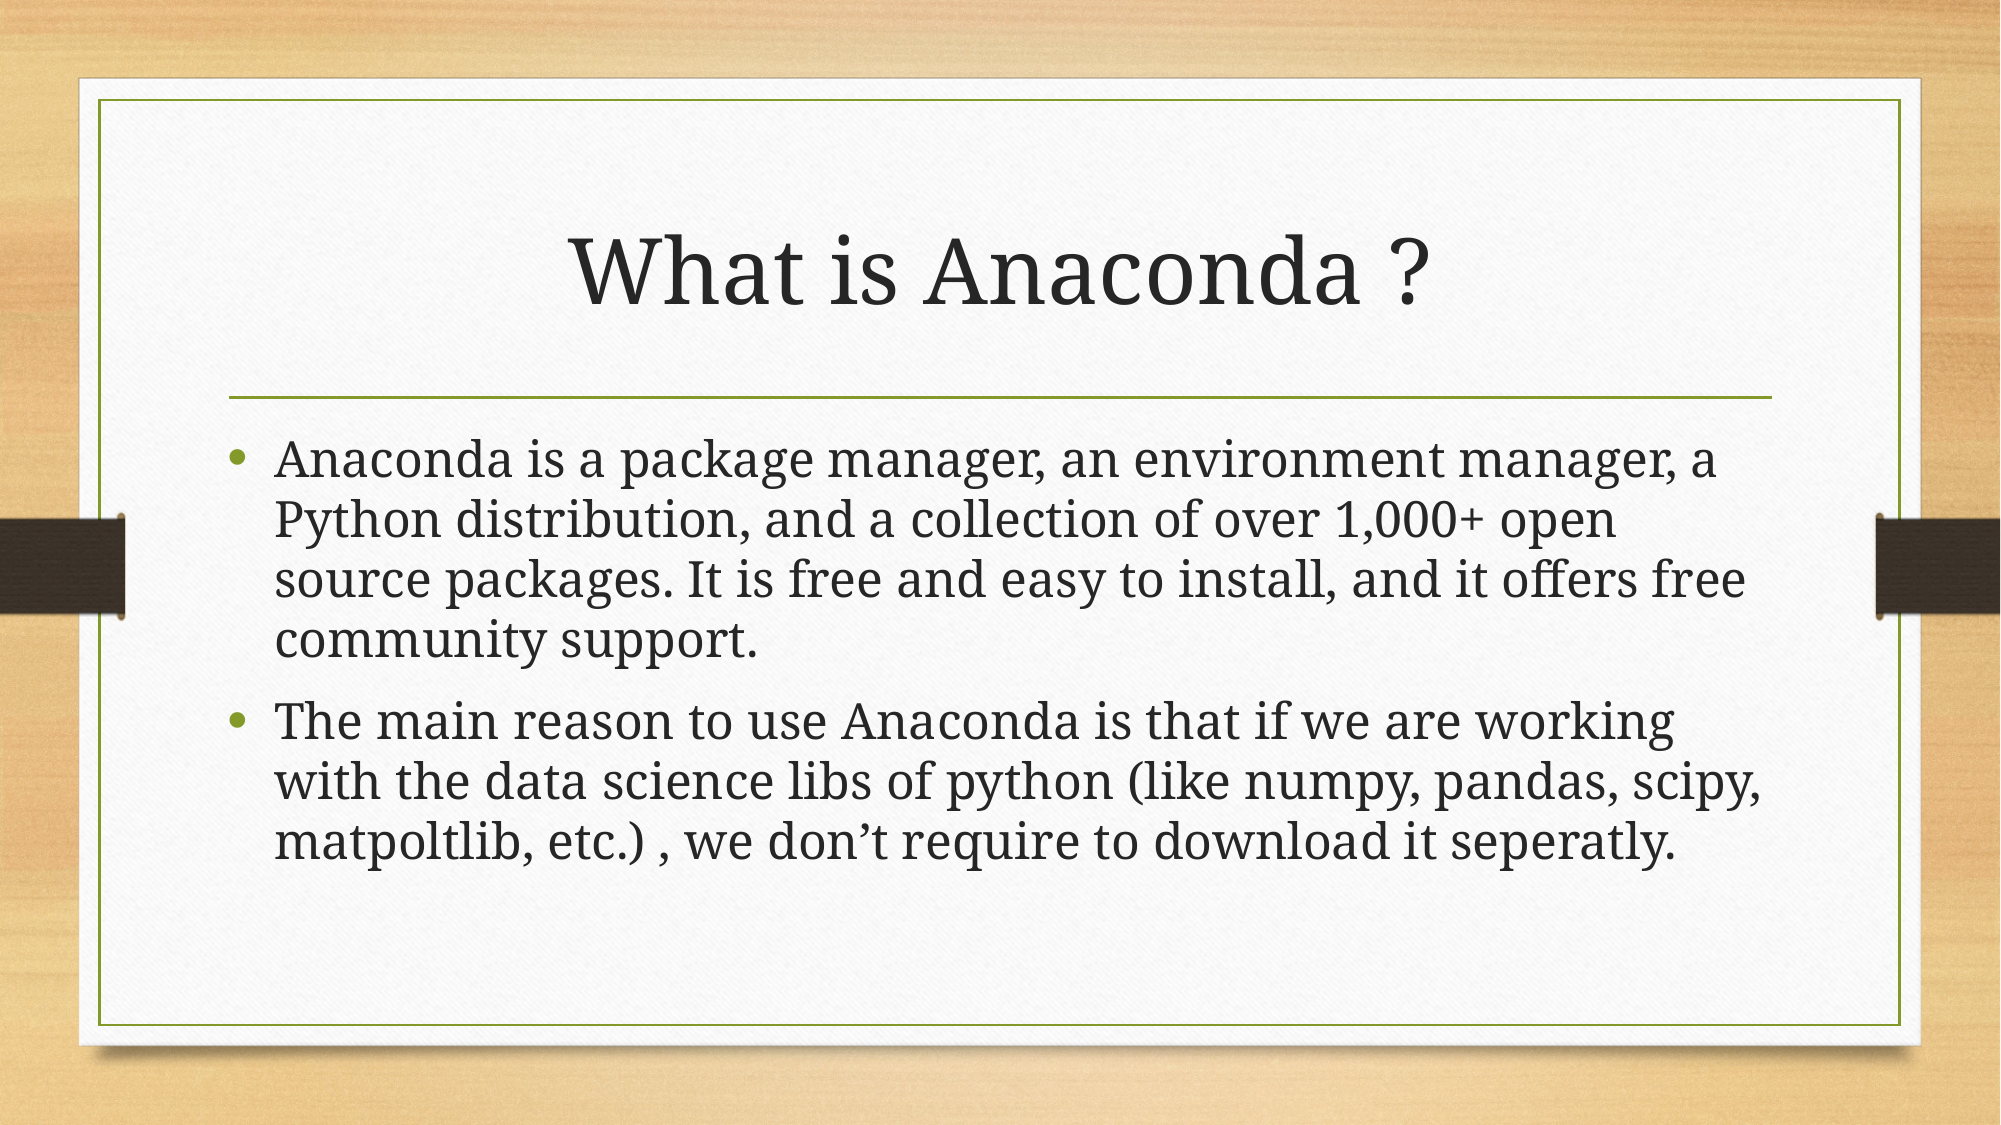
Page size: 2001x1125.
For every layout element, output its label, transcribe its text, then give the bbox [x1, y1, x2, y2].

list Anaconda is a package manager, an environment manager, a Python distribution, and a collection of over 1,000+ open source packages. It is free and easy to install, and it offers free community support. The main reason to use Anaconda is that if we are working with the data science libs of python (like numpy, pandas, scipy, matpoltlib, etc.) , we don’t require to download it seperatly. [212, 419, 1788, 964]
title What is Anaconda ? [212, 161, 1788, 375]
picture [0, 0, 2001, 1125]
